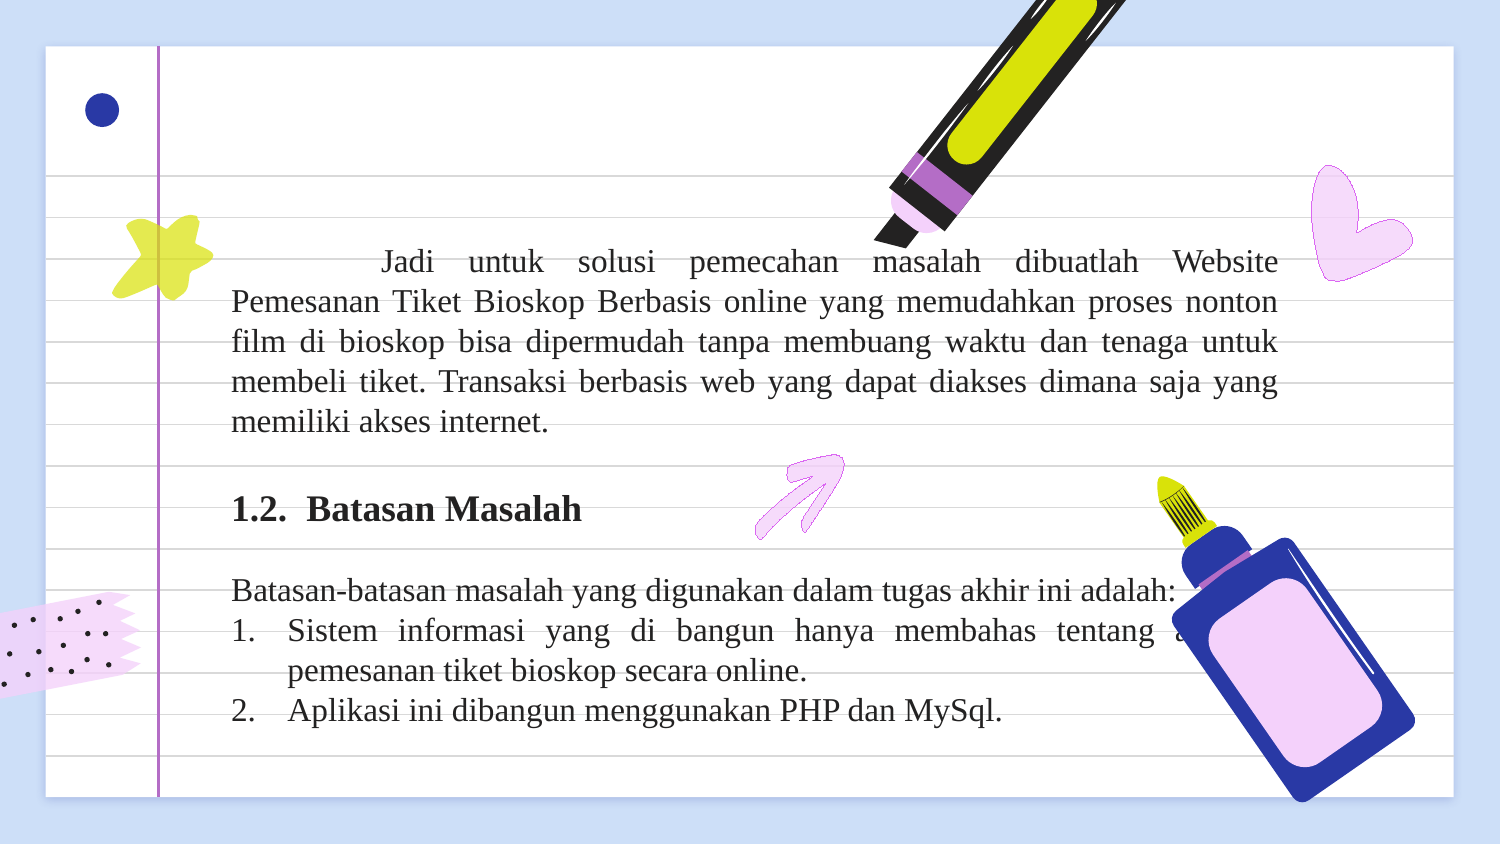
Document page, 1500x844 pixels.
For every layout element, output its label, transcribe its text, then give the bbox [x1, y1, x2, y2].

subtitle Jadi untuk solusi pemecahan masalah dibuatlah Website Pemesanan Tiket Bioskop Berbasis online yang memudahkan proses nonton film di bioskop bisa dipermudah tanpa membuang waktu dan tenaga untuk membeli tiket. Transaksi berbasis web yang dapat diakses dimana saja yang memiliki akses internet. 1.2. Batasan Masalah Batasan-batasan masalah yang digunakan dalam tugas akhir ini adalah: Sistem informasi yang di bangun hanya membahas tentang aplikasi pemesanan tiket bioskop secara online. Aplikasi ini dibangun menggunakan PHP dan MySql. [216, 223, 1296, 322]
text_box [1311, 165, 1413, 282]
text_box [755, 454, 845, 540]
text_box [1175, 448, 1384, 802]
